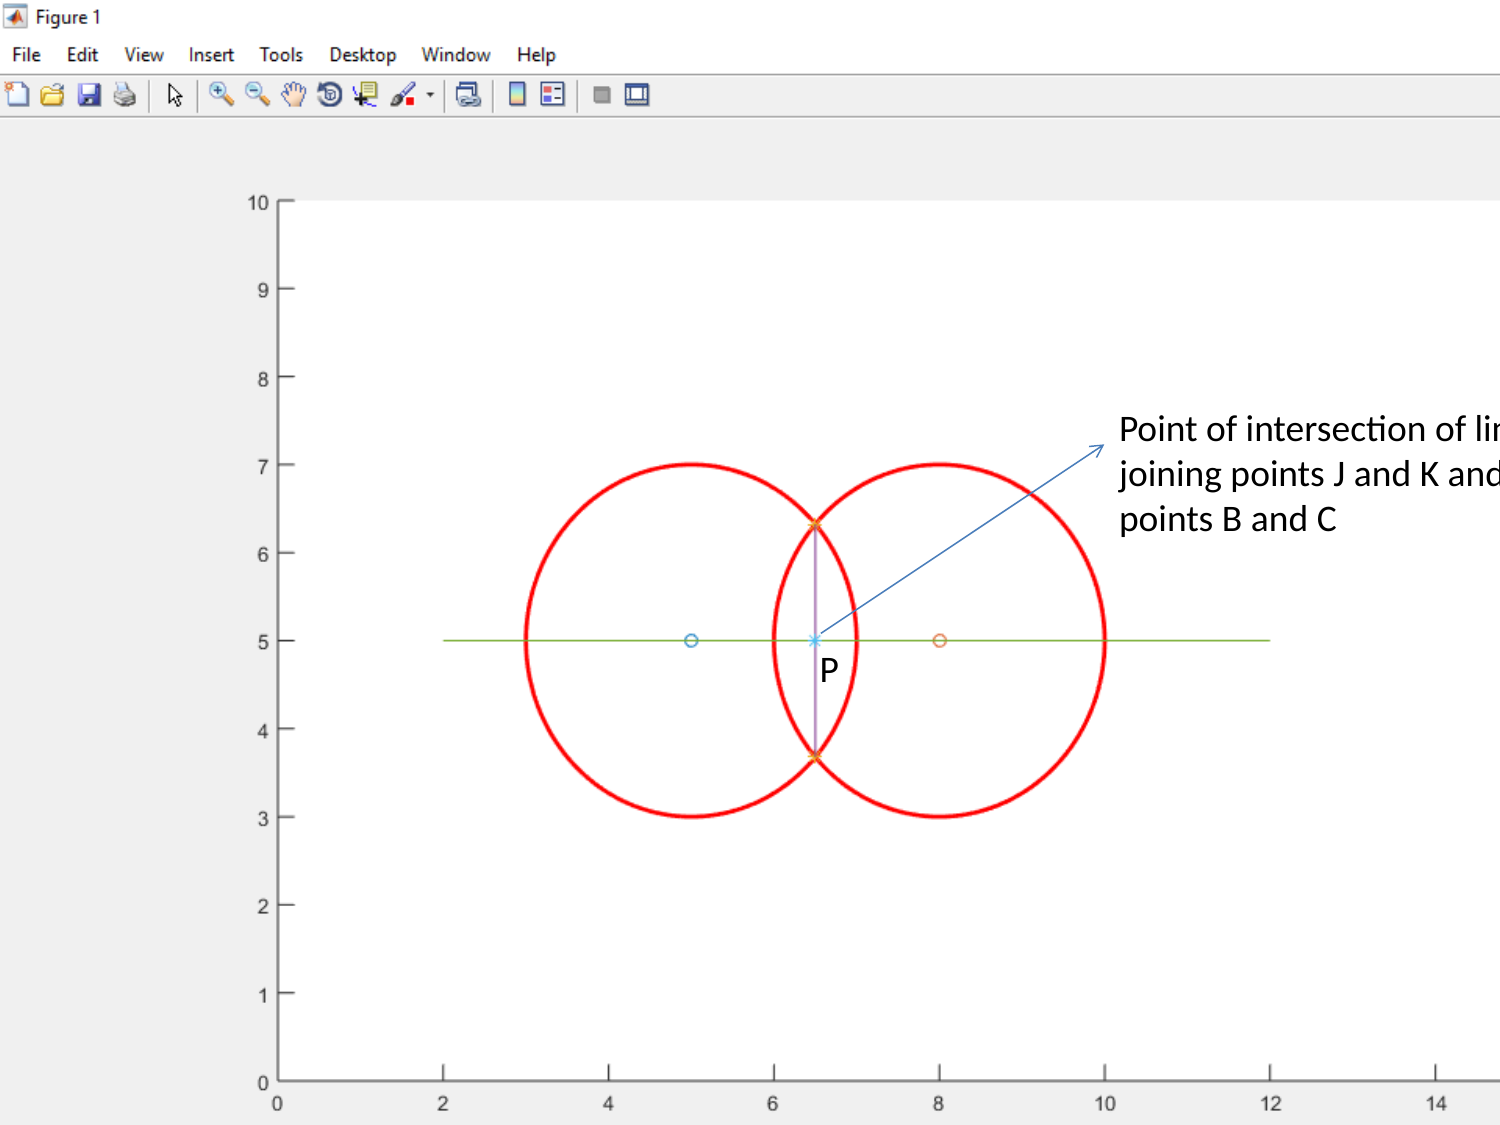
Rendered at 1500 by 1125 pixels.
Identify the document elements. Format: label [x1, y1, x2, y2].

text_box [820, 444, 1105, 634]
picture [0, 0, 1500, 1125]
